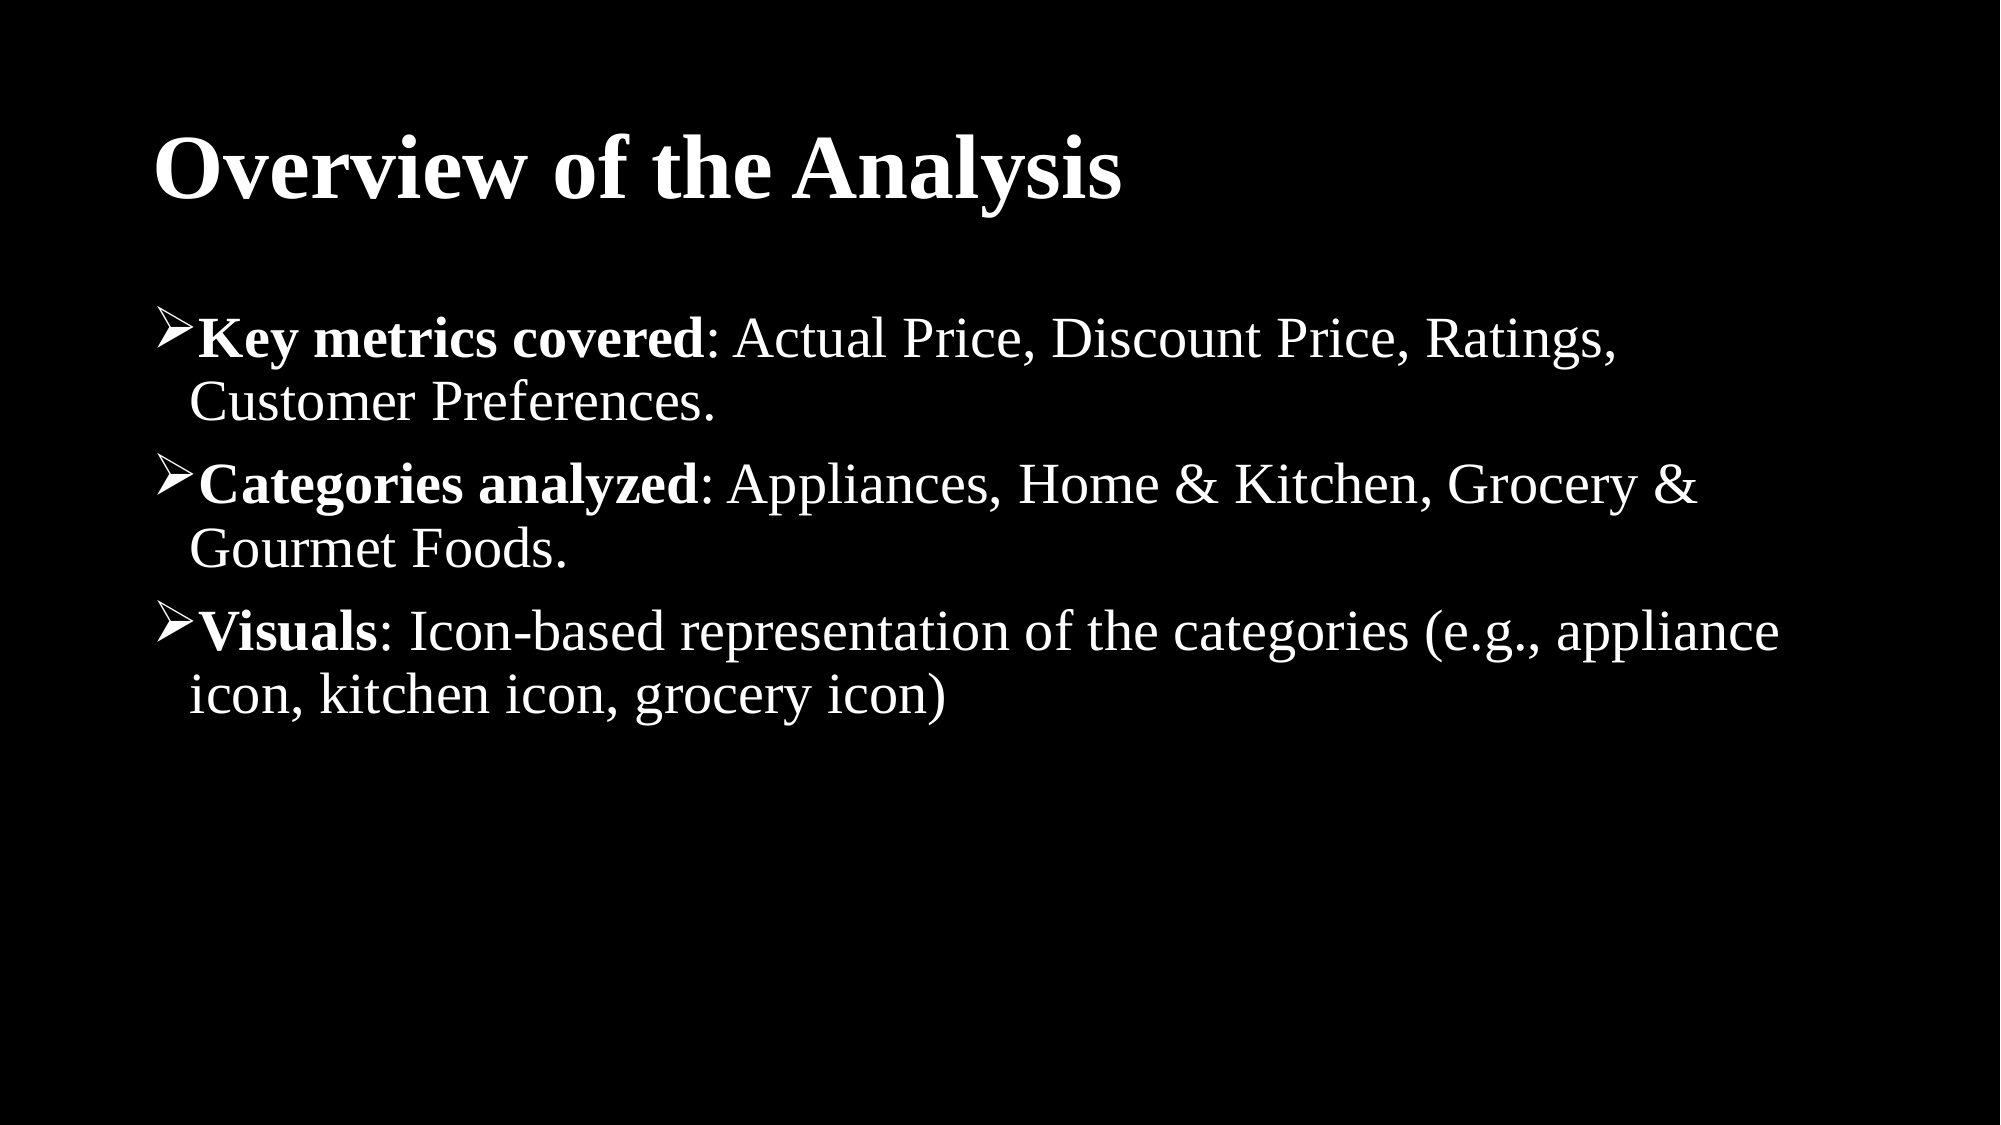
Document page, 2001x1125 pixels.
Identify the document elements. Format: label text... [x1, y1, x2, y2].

list Key metrics covered: Actual Price, Discount Price, Ratings, Customer Preferences. Categories analyzed: Appliances, Home & Kitchen, Grocery & Gourmet Foods. Visuals: Icon-based representation of the categories (e.g., appliance icon, kitchen icon, grocery icon) [137, 299, 1863, 1014]
title Overview of the Analysis [137, 59, 1863, 278]
